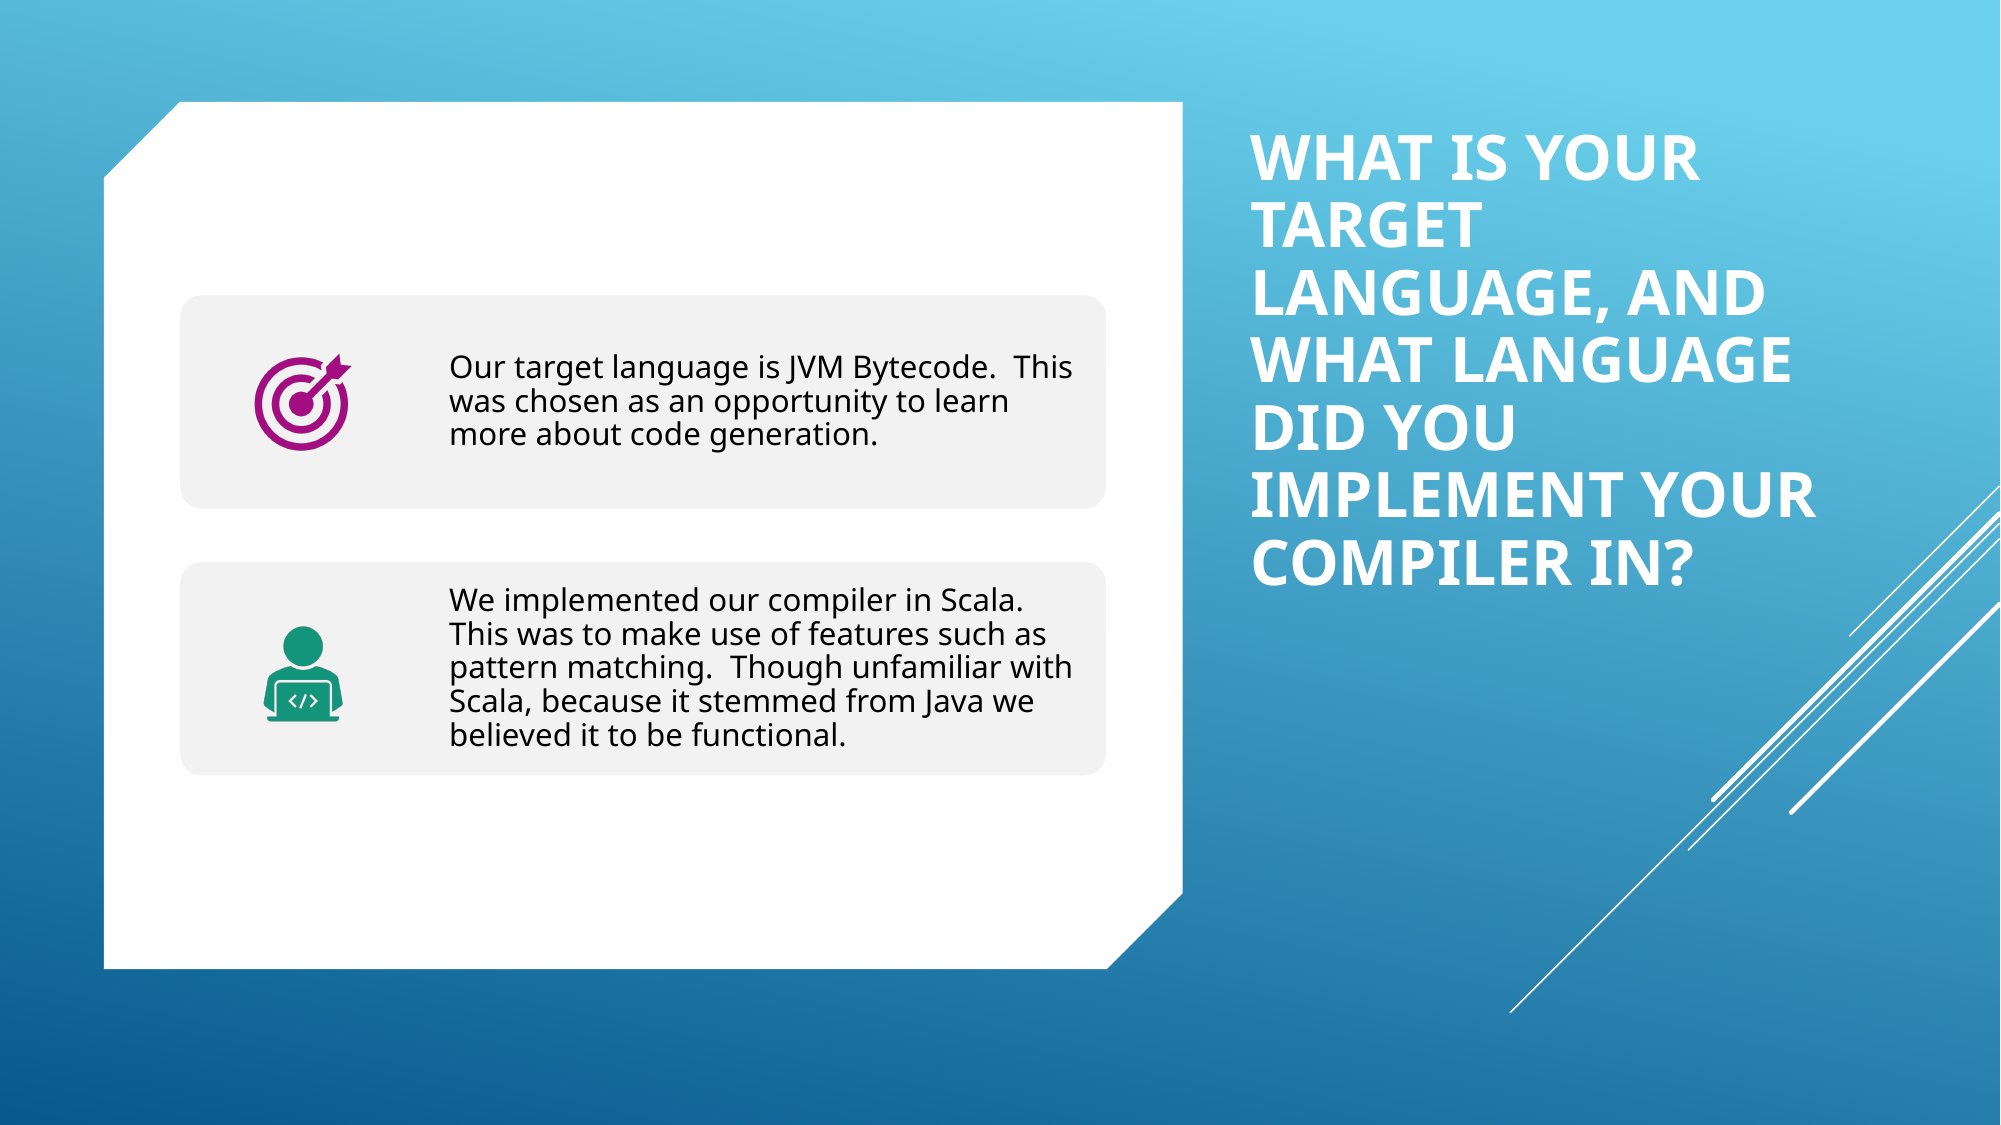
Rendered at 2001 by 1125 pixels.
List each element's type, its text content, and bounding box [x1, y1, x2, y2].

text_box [1510, 485, 2000, 1013]
text_box [0, 0, 2000, 1125]
title What is your target language, and what language did you implement your compiler in? [1235, 101, 1836, 682]
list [179, 179, 1107, 892]
text_box [102, 100, 1184, 971]
